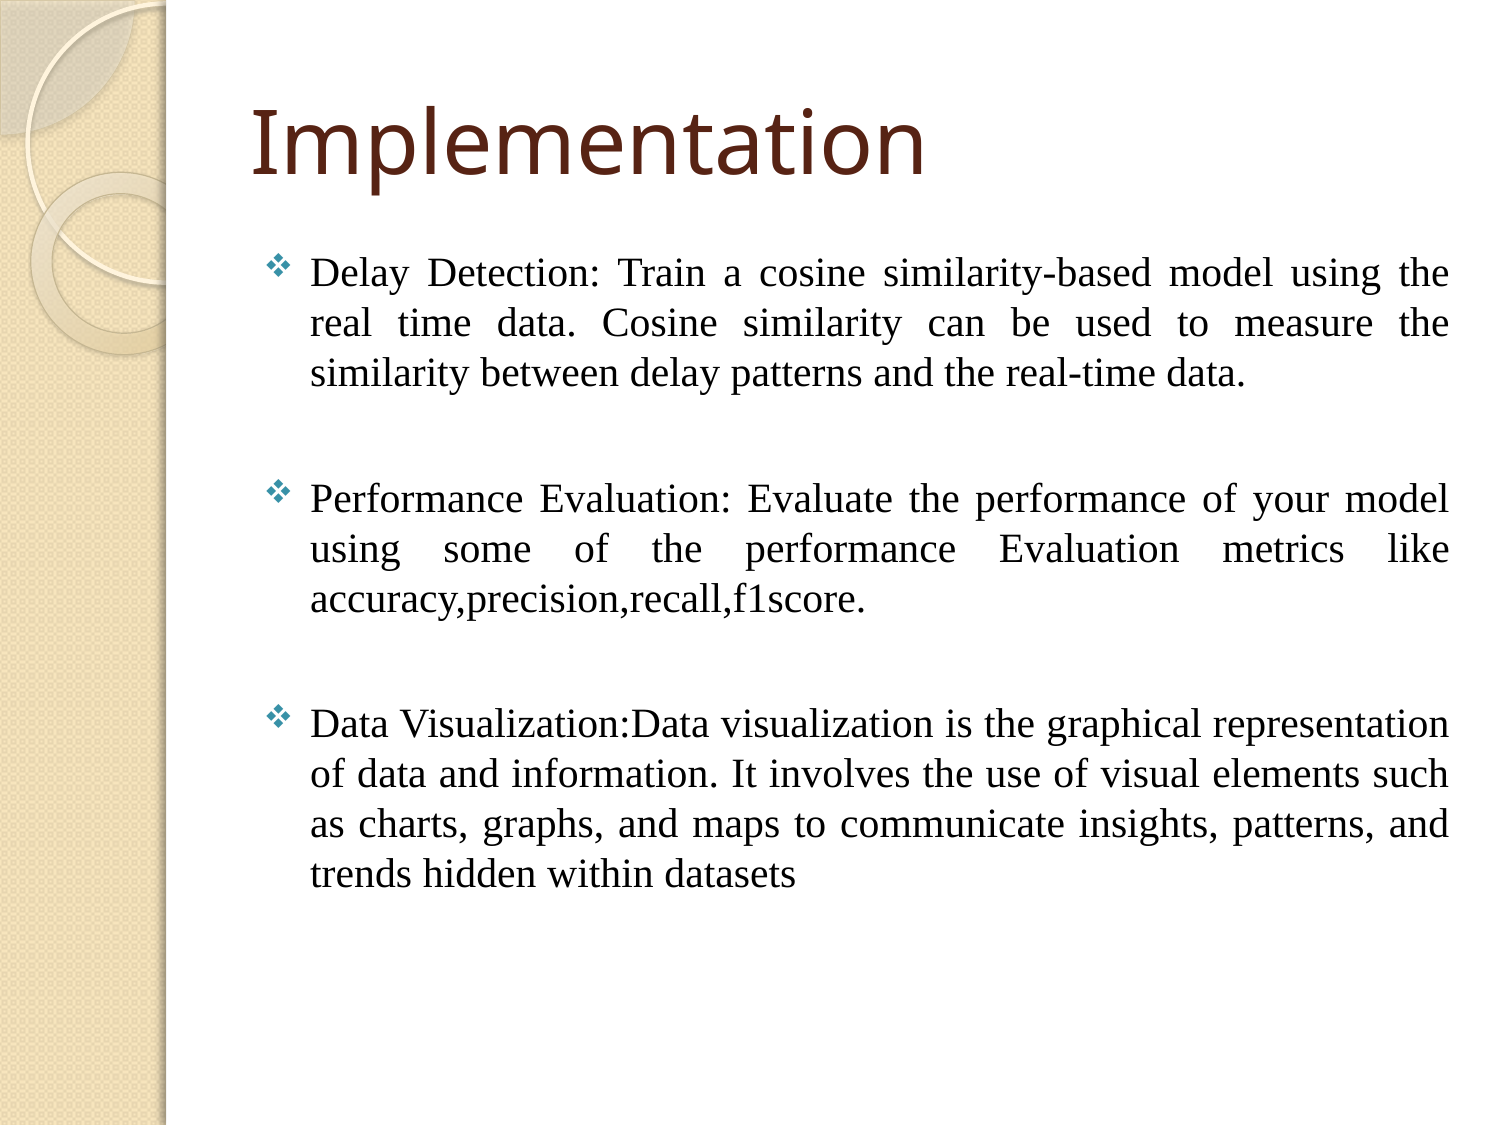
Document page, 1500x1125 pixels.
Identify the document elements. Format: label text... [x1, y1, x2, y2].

list Delay Detection: Train a cosine similarity-based model using the real time data. Cosine similarity can be used to measure the similarity between delay patterns and the real-time data. Performance Evaluation: Evaluate the performance of your model using some of the performance Evaluation metrics like accuracy,precision,recall,f1score. Data Visualization:Data visualization is the graphical representation of data and information. It involves the use of visual elements such as charts, graphs, and maps to communicate insights, patterns, and trends hidden within datasets [235, 237, 1466, 1025]
title Implementation [235, 45, 1466, 233]
